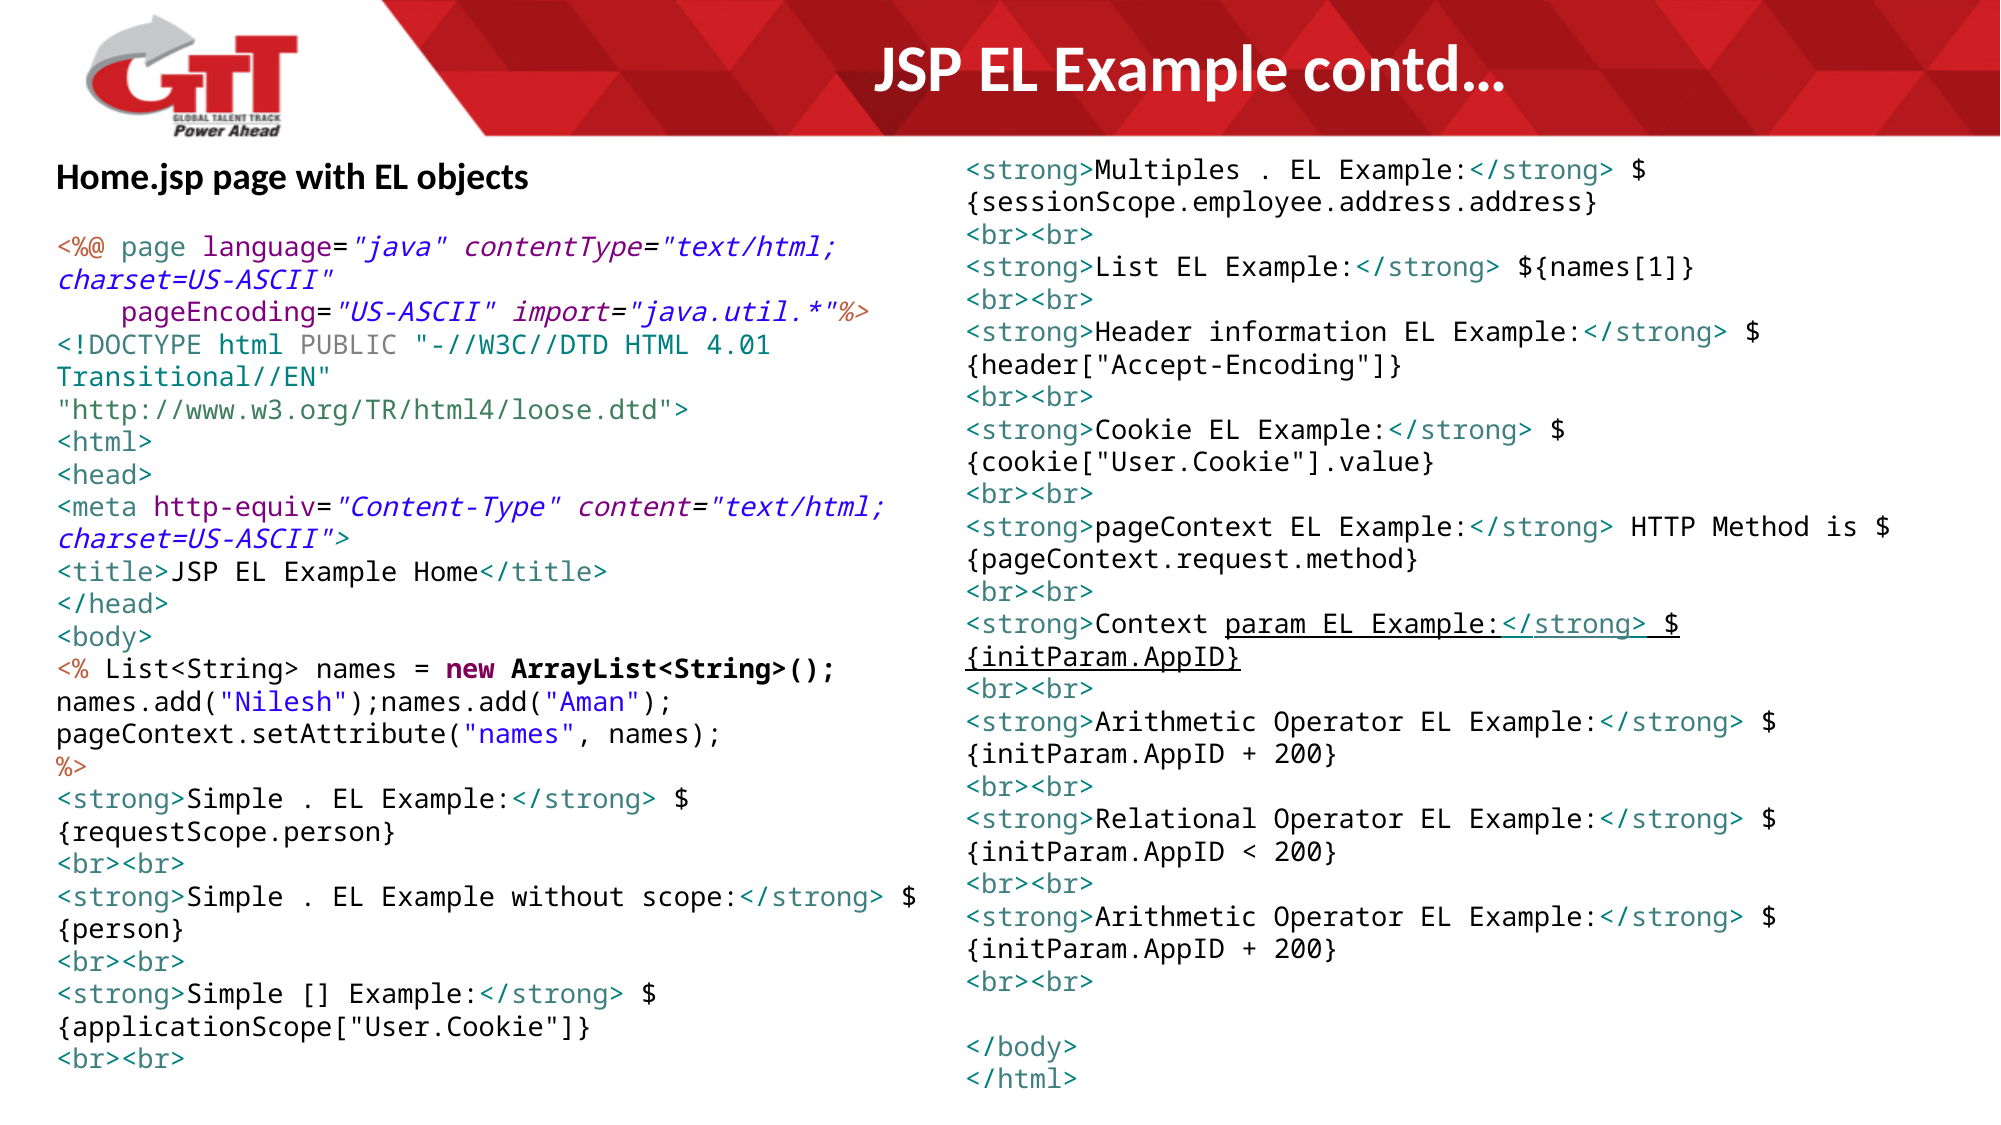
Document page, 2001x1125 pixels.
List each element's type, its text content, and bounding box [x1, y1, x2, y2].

picture [0, 0, 2000, 1125]
title JSP EL Example contd… [433, 12, 1950, 118]
text_box <strong>Multiples . EL Example:</strong> ${sessionScope.employee.address.address} <br><br> <strong>List EL Example:</strong> ${names[1]} <br><br> <strong>Header information EL Example:</strong> ${header["Accept-Encoding"]} <br><br> <strong>Cookie EL Example:</strong> ${cookie["User.Cookie"].value} <br><br> <strong>pageContext EL Example:</strong> HTTP Method is ${pageContext.request.method} <br><br> <strong>Context param EL Example:</strong> ${initParam.AppID} <br><br> <strong>Arithmetic Operator EL Example:</strong> ${initParam.AppID + 200} <br><br> <strong>Relational Operator EL Example:</strong> ${initParam.AppID < 200} <br><br> <strong>Arithmetic Operator EL Example:</strong> ${initParam.AppID + 200} <br><br> </body> </html> [950, 144, 1950, 1102]
text_box Home.jsp page with EL objects <%@ page language="java" contentType="text/html; charset=US-ASCII" pageEncoding="US-ASCII" import="java.util.*"%> <!DOCTYPE html PUBLIC "-//W3C//DTD HTML 4.01 Transitional//EN" "http://www.w3.org/TR/html4/loose.dtd"> <html> <head> <meta http-equiv="Content-Type" content="text/html; charset=US-ASCII"> <title>JSP EL Example Home</title> </head> <body> <% List<String> names = new ArrayList<String>(); names.add("Nilesh");names.add("Aman"); pageContext.setAttribute("names", names); %> <strong>Simple . EL Example:</strong> ${requestScope.person} <br><br> <strong>Simple . EL Example without scope:</strong> ${person} <br><br> <strong>Simple [] Example:</strong> ${applicationScope["User.Cookie"]} <br><br> [41, 144, 950, 1082]
